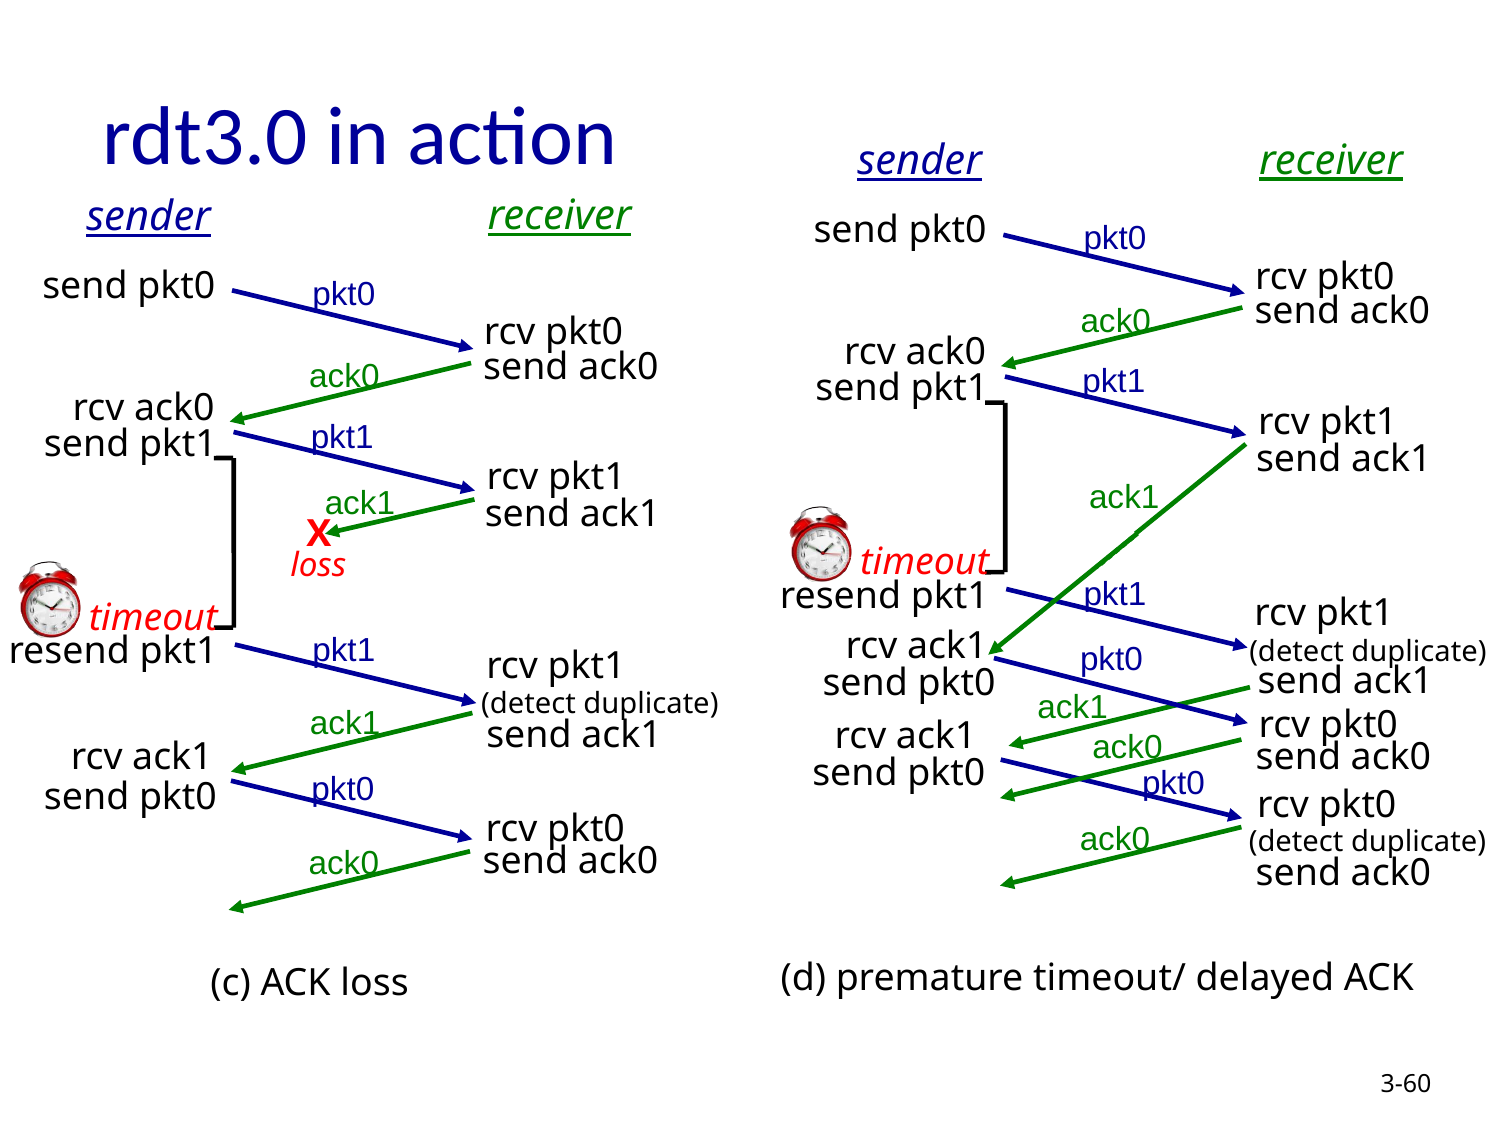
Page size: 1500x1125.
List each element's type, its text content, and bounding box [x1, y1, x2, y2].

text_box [984, 402, 1006, 564]
text_box (c) ACK loss [195, 950, 425, 1011]
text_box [227, 562, 234, 628]
text_box send ack1 [480, 481, 676, 542]
text_box send pkt0 [29, 764, 225, 824]
text_box sender [842, 125, 997, 191]
text_box rcv ack0 [829, 319, 995, 355]
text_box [1005, 564, 1248, 611]
text_box rcv pkt1 [1251, 389, 1413, 426]
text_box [229, 346, 472, 422]
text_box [230, 778, 473, 834]
title rdt3.0 in action [87, 37, 1363, 225]
text_box (d) premature timeout/ delayed ACK [765, 945, 1430, 1006]
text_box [1069, 443, 1247, 568]
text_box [771, 502, 998, 624]
text_box rcv pkt1 [480, 444, 641, 481]
text_box (detect duplicate) [482, 677, 734, 727]
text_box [234, 619, 477, 704]
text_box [233, 420, 476, 491]
text_box receiver [472, 180, 647, 246]
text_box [230, 707, 473, 772]
text_box send pkt1 [29, 411, 228, 471]
text_box rcv pkt0 [476, 299, 639, 360]
text_box send ack1 [477, 702, 677, 763]
text_box send ack0 [476, 828, 674, 889]
text_box EstimatedRTT [998, 507, 1005, 573]
text_box send pkt0 [27, 253, 231, 314]
text_box send ack1 [1247, 426, 1447, 487]
text_box send ack0 [1247, 278, 1446, 339]
text_box sender [71, 181, 226, 246]
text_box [228, 833, 471, 911]
text_box rcv pkt0 [1247, 244, 1410, 304]
text_box rcv ack1 [56, 724, 225, 785]
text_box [213, 457, 235, 619]
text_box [231, 264, 474, 349]
text_box send pkt0 [798, 197, 1002, 258]
text_box rcv pkt0 [477, 796, 640, 828]
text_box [275, 473, 475, 592]
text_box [1000, 291, 1243, 367]
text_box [1003, 209, 1245, 293]
text_box rcv ack0 [57, 375, 224, 411]
text_box rcv pkt1 [1252, 580, 1409, 611]
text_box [1004, 365, 1247, 436]
slide_number 3-60 [1365, 1060, 1477, 1106]
text_box rcv pkt1 [482, 633, 641, 693]
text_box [0, 558, 227, 679]
text_box receiver [1244, 125, 1418, 190]
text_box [802, 612, 1497, 901]
text_box send pkt1 [800, 355, 999, 416]
text_box send ack0 [476, 334, 674, 395]
